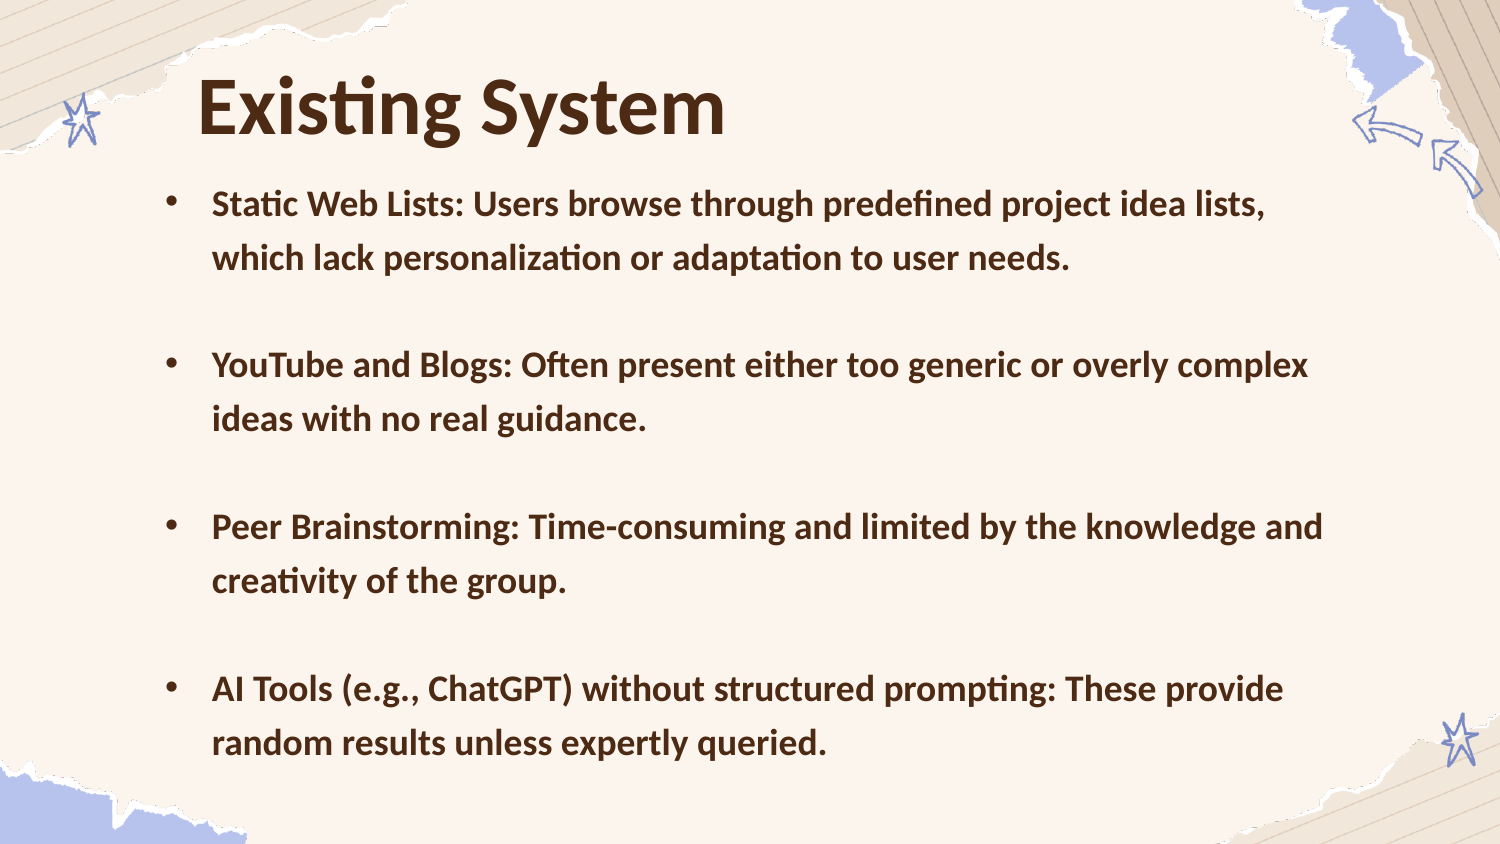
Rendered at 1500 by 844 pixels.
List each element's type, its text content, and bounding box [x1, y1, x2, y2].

text_box Static Web Lists: Users browse through predefined project idea lists, which lack personalization or adaptation to user needs. YouTube and Blogs: Often present either too generic or overly complex ideas with no real guidance. Peer Brainstorming: Time-consuming and limited by the knowledge and creativity of the group. AI Tools (e.g., ChatGPT) without structured prompting: These provide random results unless expertly queried. [149, 161, 1350, 798]
picture [0, 0, 1500, 844]
text_box Existing System [182, 43, 1083, 159]
